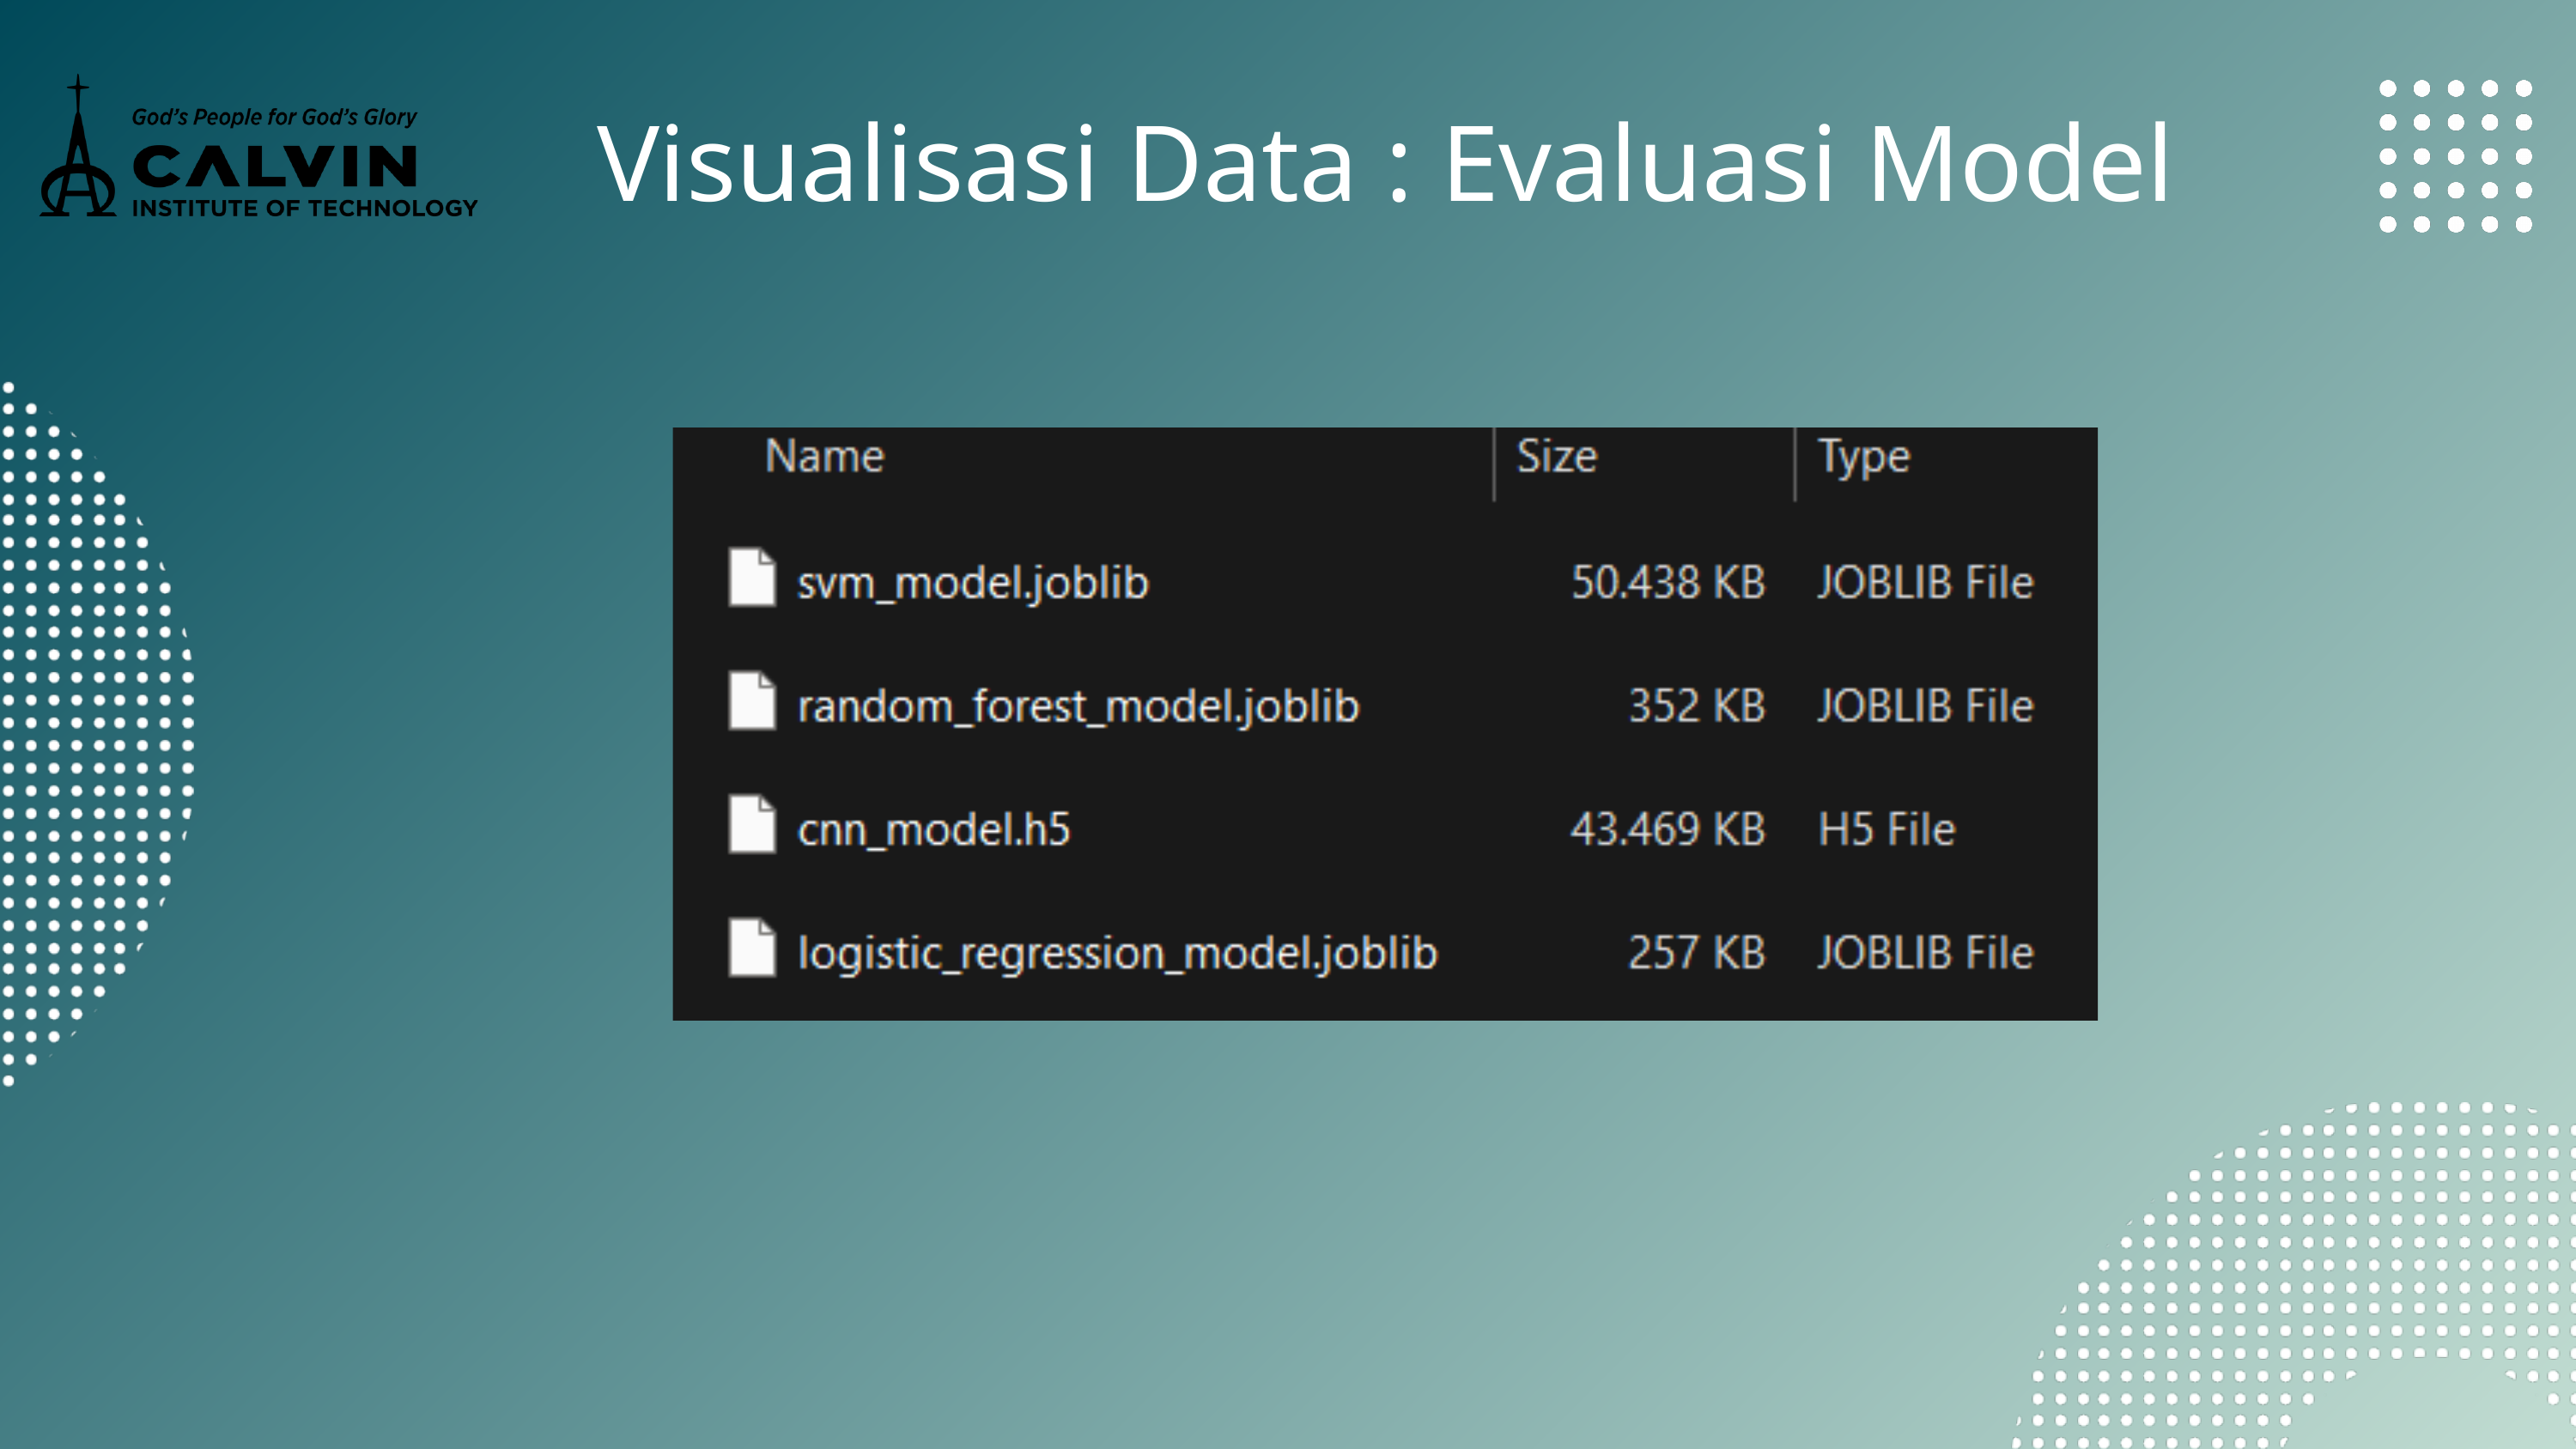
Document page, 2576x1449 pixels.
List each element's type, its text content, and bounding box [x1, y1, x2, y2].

text_box [672, 427, 2099, 1021]
text_box Visualisasi Data : Evaluasi Model [579, 76, 2191, 223]
text_box [39, 73, 478, 217]
text_box [2010, 1102, 2576, 1449]
text_box [0, 314, 194, 1155]
text_box [2379, 80, 2532, 233]
